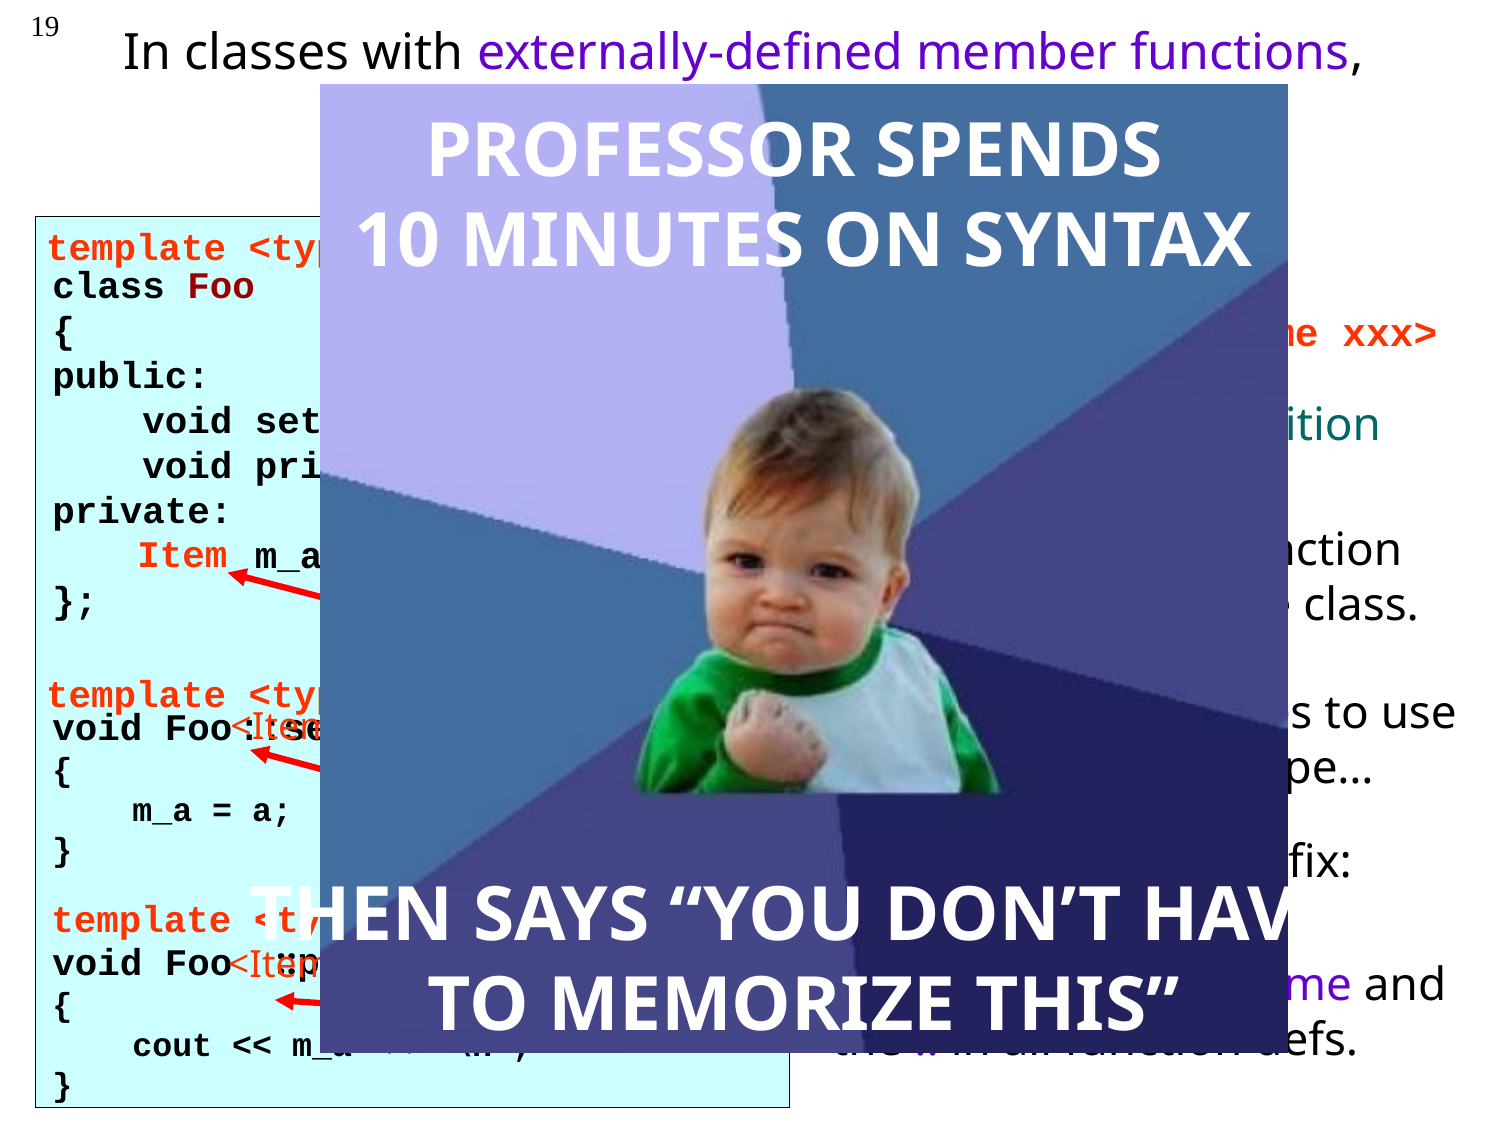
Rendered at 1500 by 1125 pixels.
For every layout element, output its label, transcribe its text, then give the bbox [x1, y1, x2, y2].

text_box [320, 84, 1289, 1055]
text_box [812, 823, 1491, 1073]
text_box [35, 208, 790, 1113]
text_box In classes with externally-defined member functions, things get ugly! [37, 12, 1450, 148]
slide_number 19 [0, 0, 75, 75]
text_box before the class definition itself… [1293, 387, 1487, 513]
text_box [122, 522, 243, 584]
text_box AND before each function definition, outside the class. [1293, 512, 1463, 638]
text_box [1293, 211, 1500, 363]
text_box THEN update the types to use your templated type… [1293, 674, 1475, 800]
